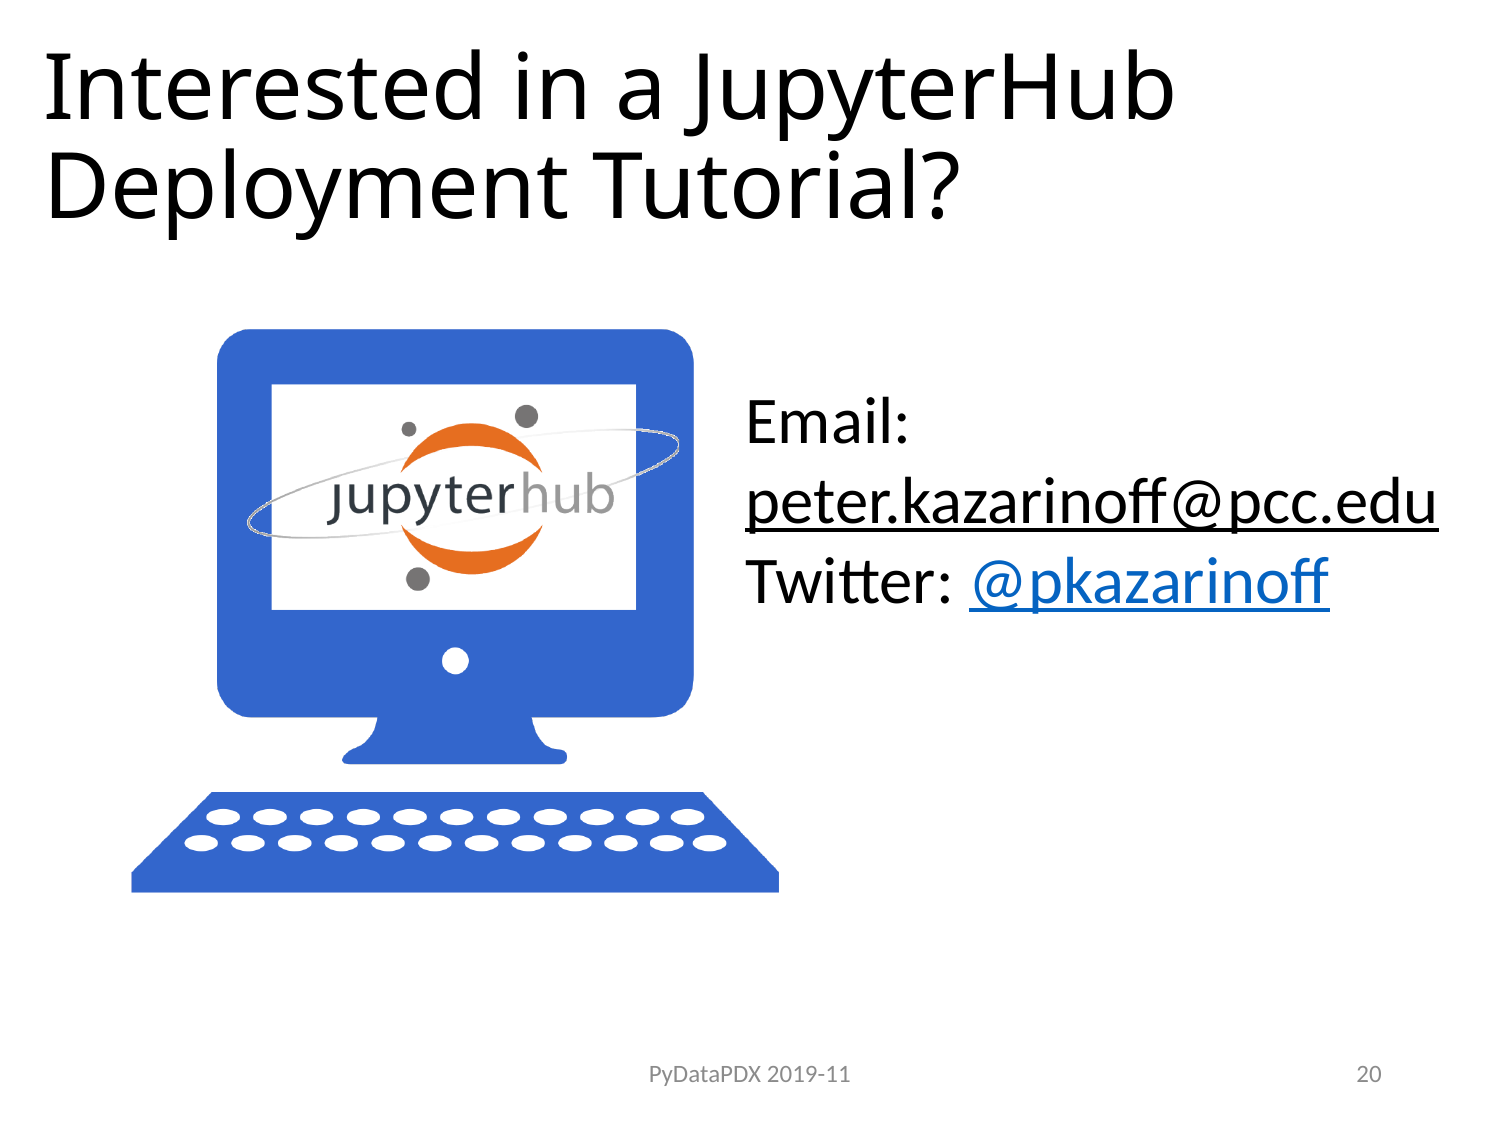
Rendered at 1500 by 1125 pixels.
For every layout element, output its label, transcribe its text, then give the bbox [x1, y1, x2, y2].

title Interested in a JupyterHub Deployment Tutorial? [28, 30, 1322, 248]
slide_number 20 [1059, 1042, 1397, 1103]
picture [126, 281, 784, 940]
text_box Email: peter.kazarinoff@pcc.edu Twitter: @pkazarinoff [784, 369, 1460, 625]
footer PyDataPDX 2019-11 [496, 1042, 1004, 1103]
